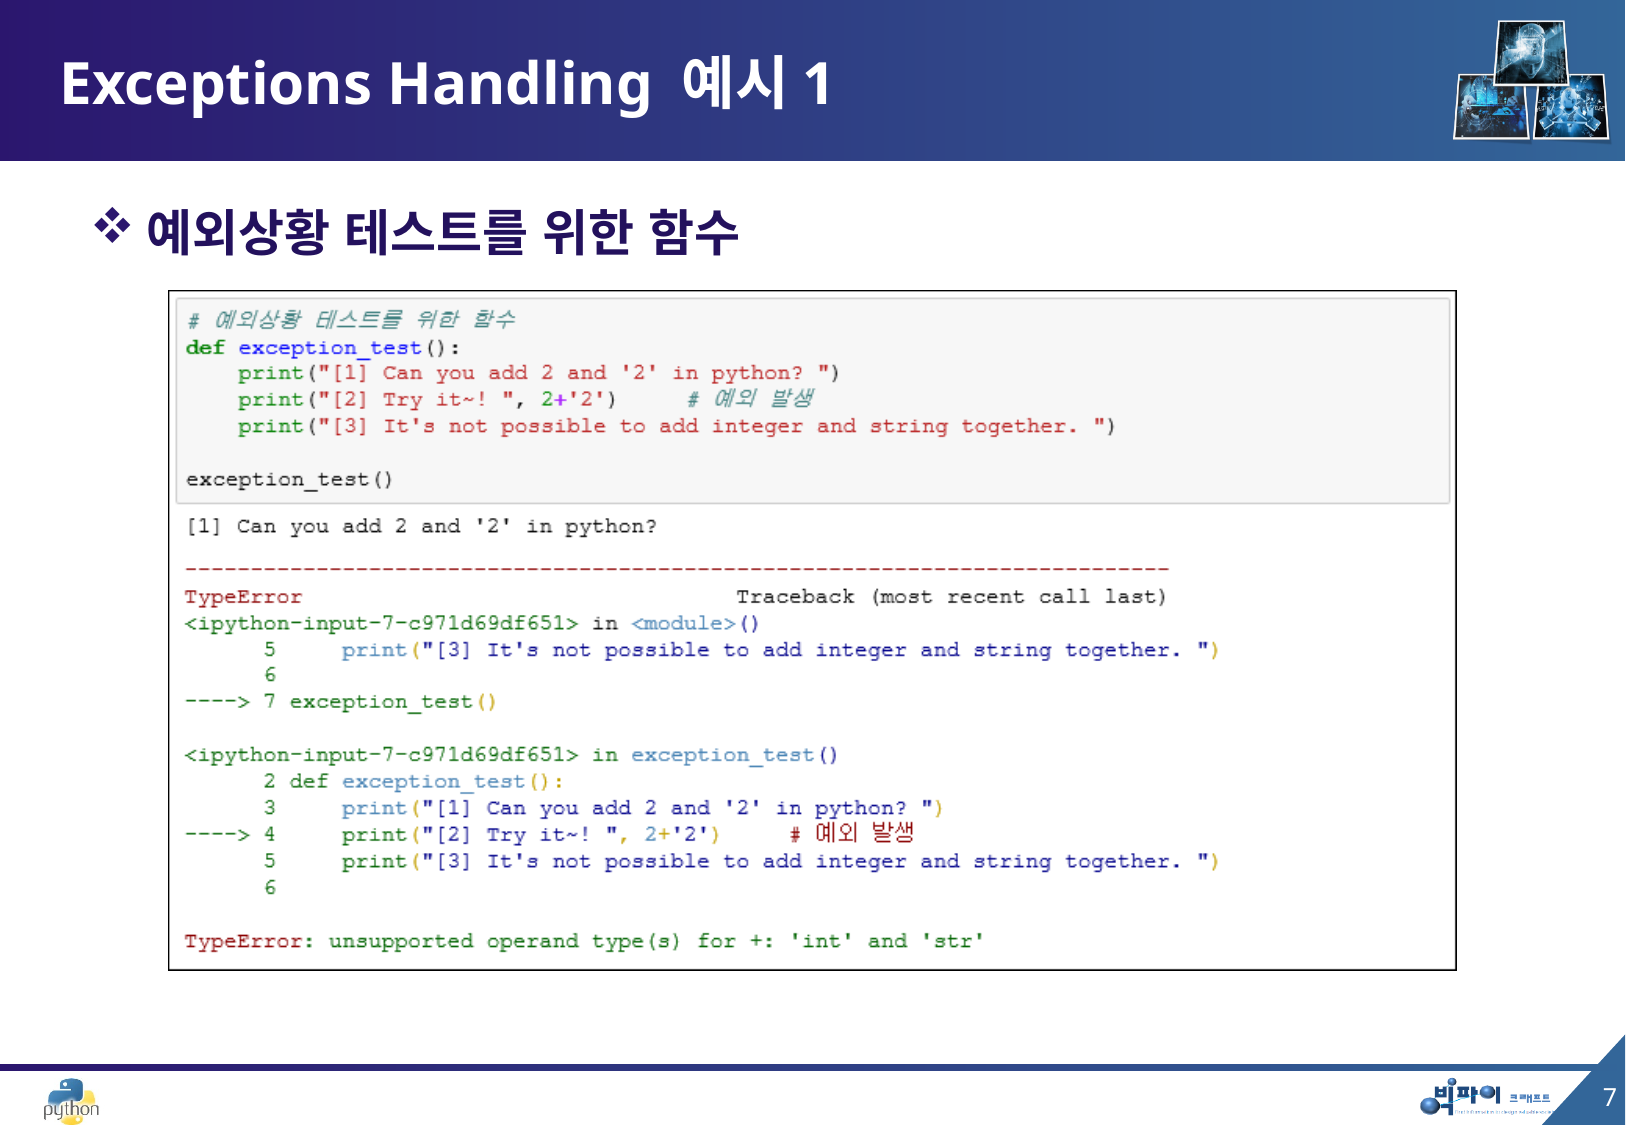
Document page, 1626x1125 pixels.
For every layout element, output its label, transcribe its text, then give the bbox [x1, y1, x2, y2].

title Exceptions Handling 예시1 [44, 35, 1264, 128]
picture [32, 1078, 110, 1125]
picture [1450, 19, 1613, 146]
list 예외상황 테스트를 위한 함수 [75, 193, 1545, 279]
picture [168, 290, 1457, 971]
picture [1418, 1075, 1557, 1118]
